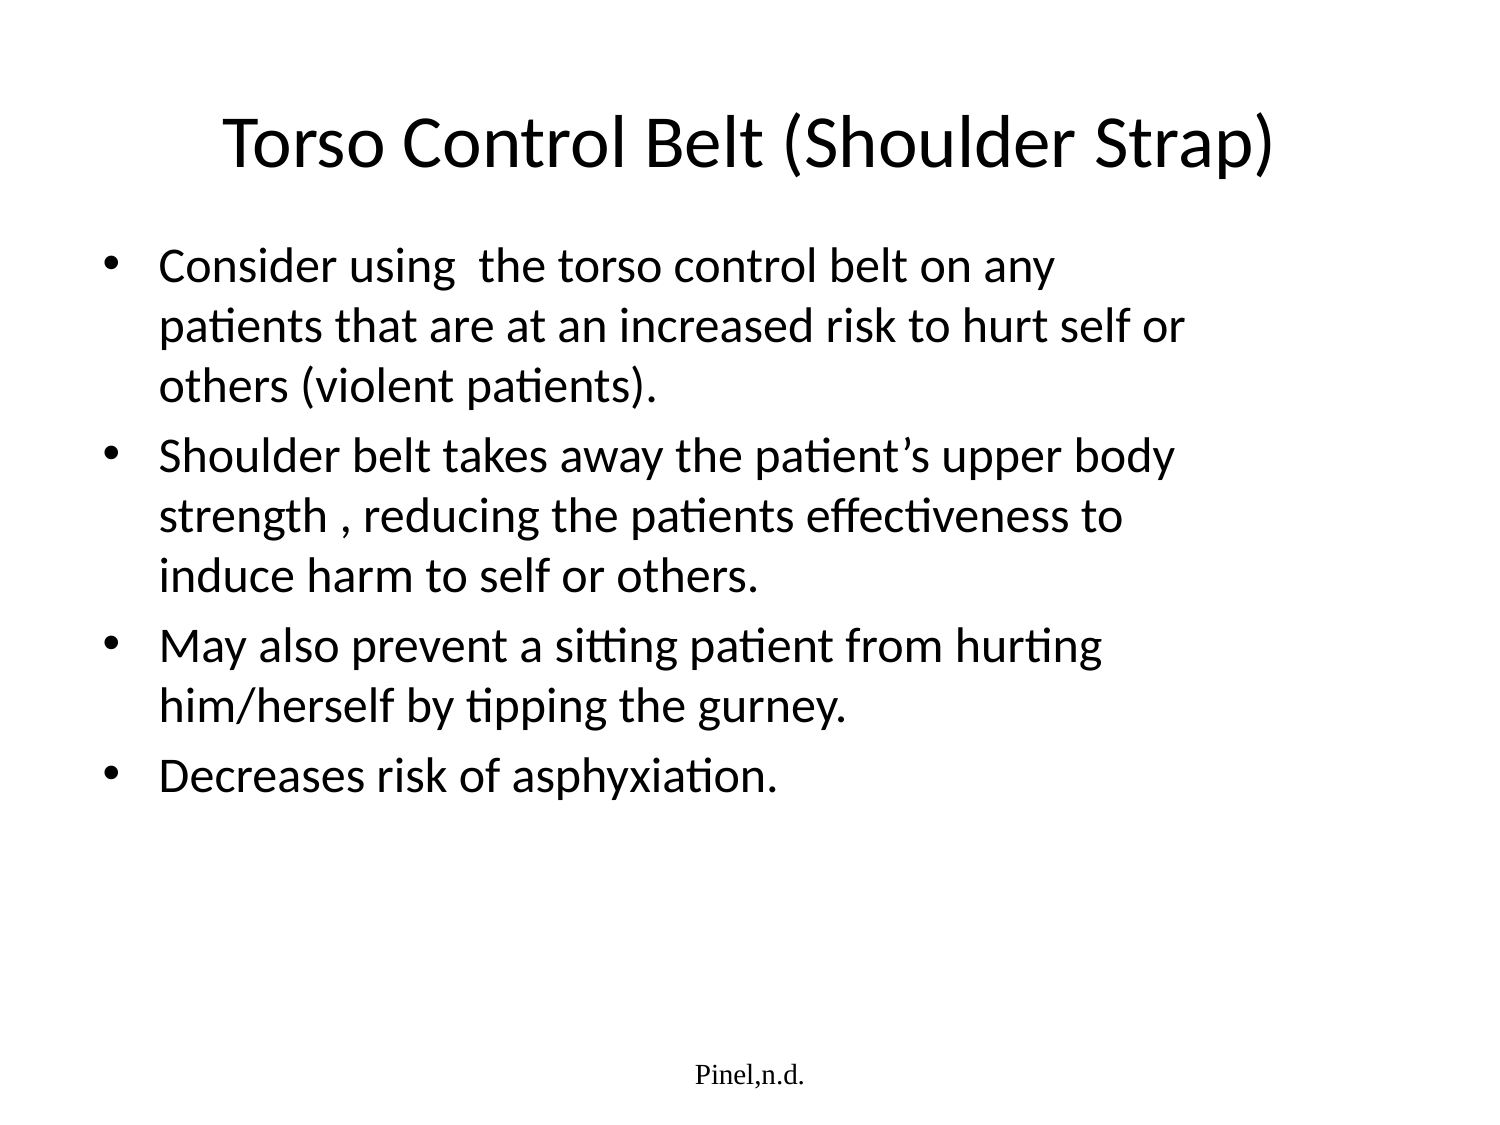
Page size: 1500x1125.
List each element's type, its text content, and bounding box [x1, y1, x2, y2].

footer Pinel,n.d. [512, 1042, 988, 1103]
title Torso Control Belt (Shoulder Strap) [112, 62, 1388, 304]
subtitle Consider using the torso control belt on any patients that are at an increased risk to hurt self or others (violent patients). Shoulder belt takes away the patient’s upper body strength , reducing the patients effectiveness to induce harm to self or others. May also prevent a sitting patient from hurting him/herself by tipping the gurney. Decreases risk of asphyxiation. [87, 224, 1238, 938]
